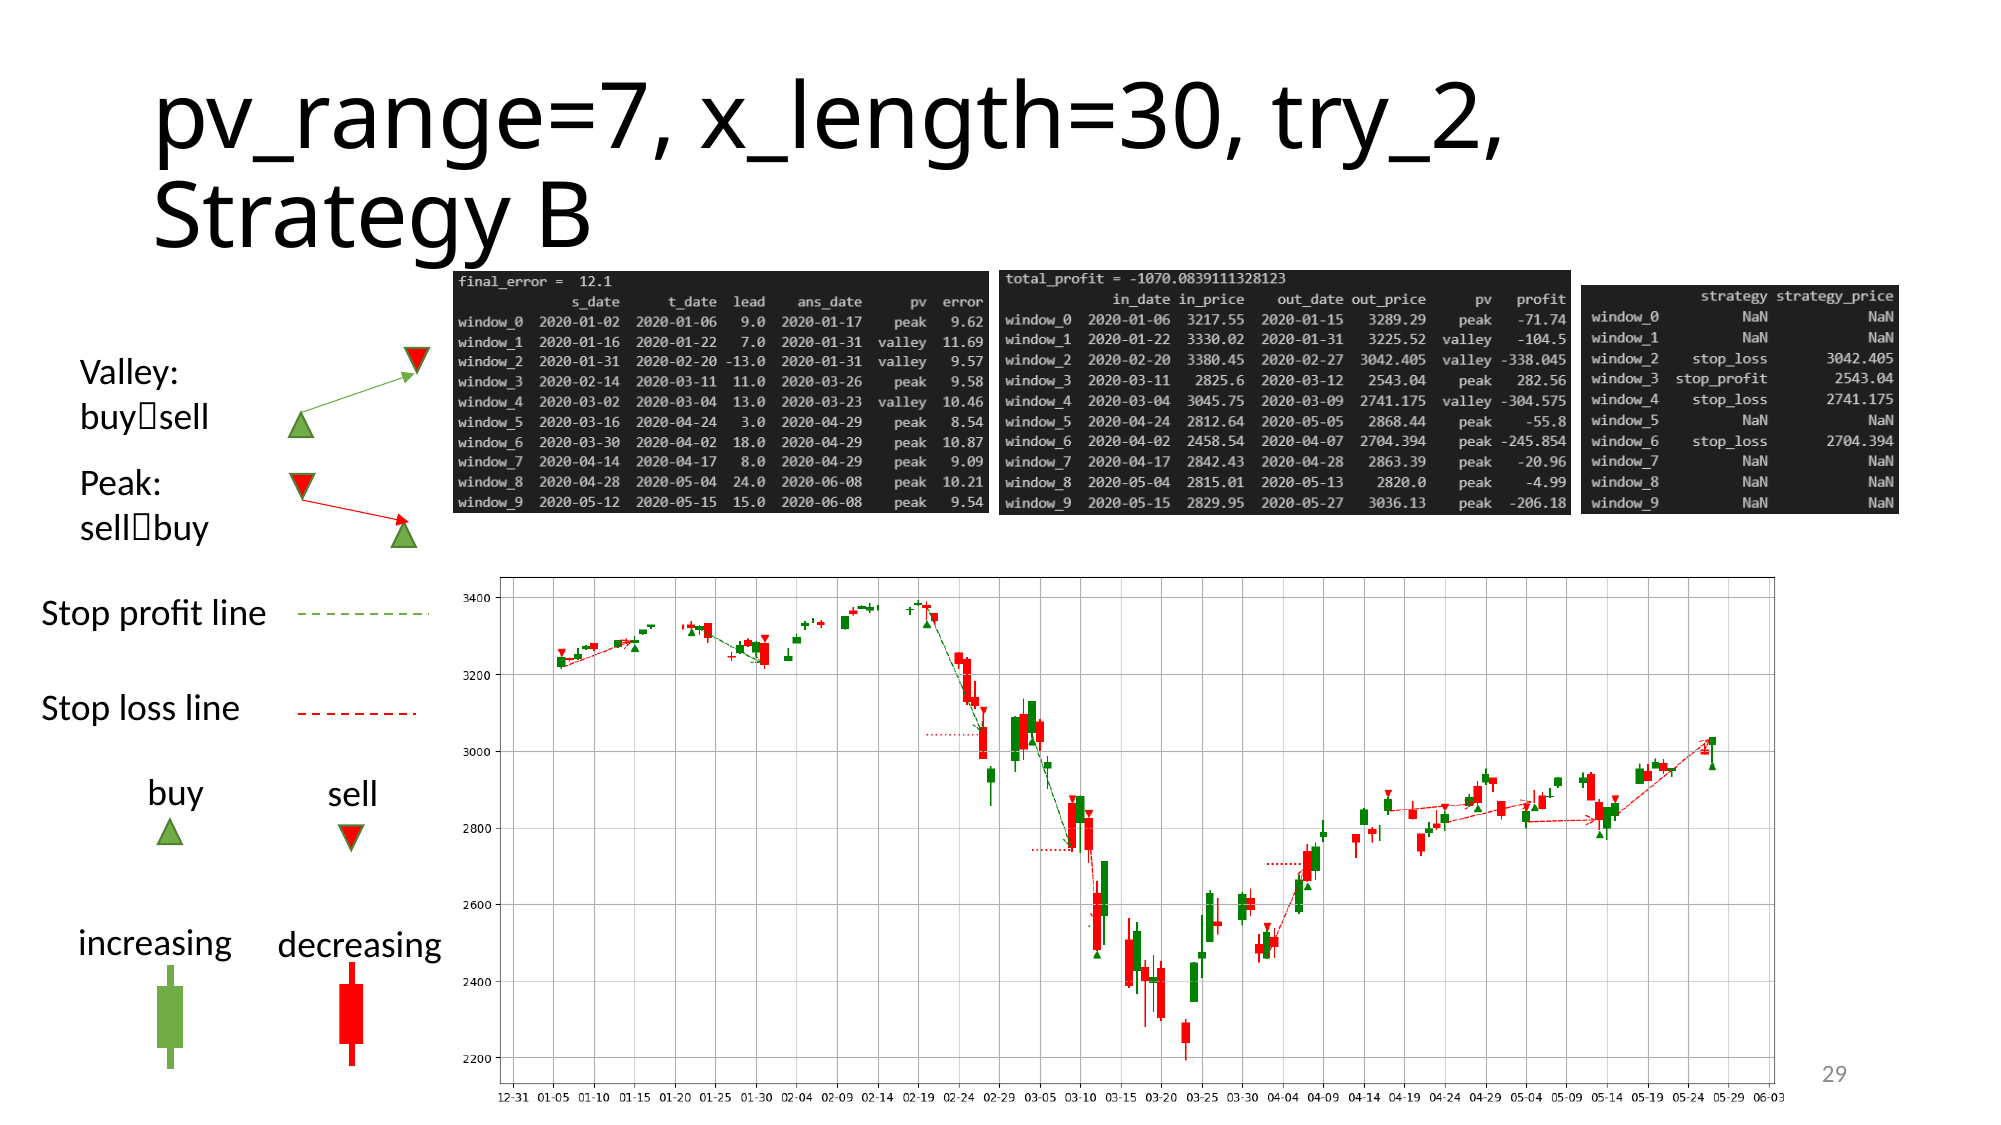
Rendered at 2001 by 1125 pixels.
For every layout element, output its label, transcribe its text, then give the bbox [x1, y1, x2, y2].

picture [999, 270, 1571, 515]
picture [1581, 285, 1899, 514]
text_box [302, 499, 409, 523]
text_box buy [132, 760, 252, 821]
picture [454, 569, 1793, 1111]
text_box Stop loss line [26, 675, 277, 736]
text_box [337, 824, 365, 853]
title pv_range=7, x_length=30, try_2, Strategy B [137, 59, 1863, 278]
text_box sell [312, 761, 432, 822]
text_box Valley: buysell [65, 339, 277, 444]
text_box [403, 346, 431, 375]
text_box [287, 412, 315, 439]
text_box [390, 524, 418, 548]
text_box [300, 373, 415, 413]
slide_number 29 [1793, 1042, 1863, 1103]
text_box decreasing [262, 912, 454, 973]
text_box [339, 962, 364, 1067]
text_box Stop profit line [26, 580, 289, 641]
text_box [157, 965, 182, 1069]
text_box Peak: sellbuy [65, 450, 245, 556]
picture [453, 271, 989, 513]
text_box [288, 472, 316, 501]
text_box [156, 821, 184, 846]
text_box increasing [63, 910, 290, 971]
